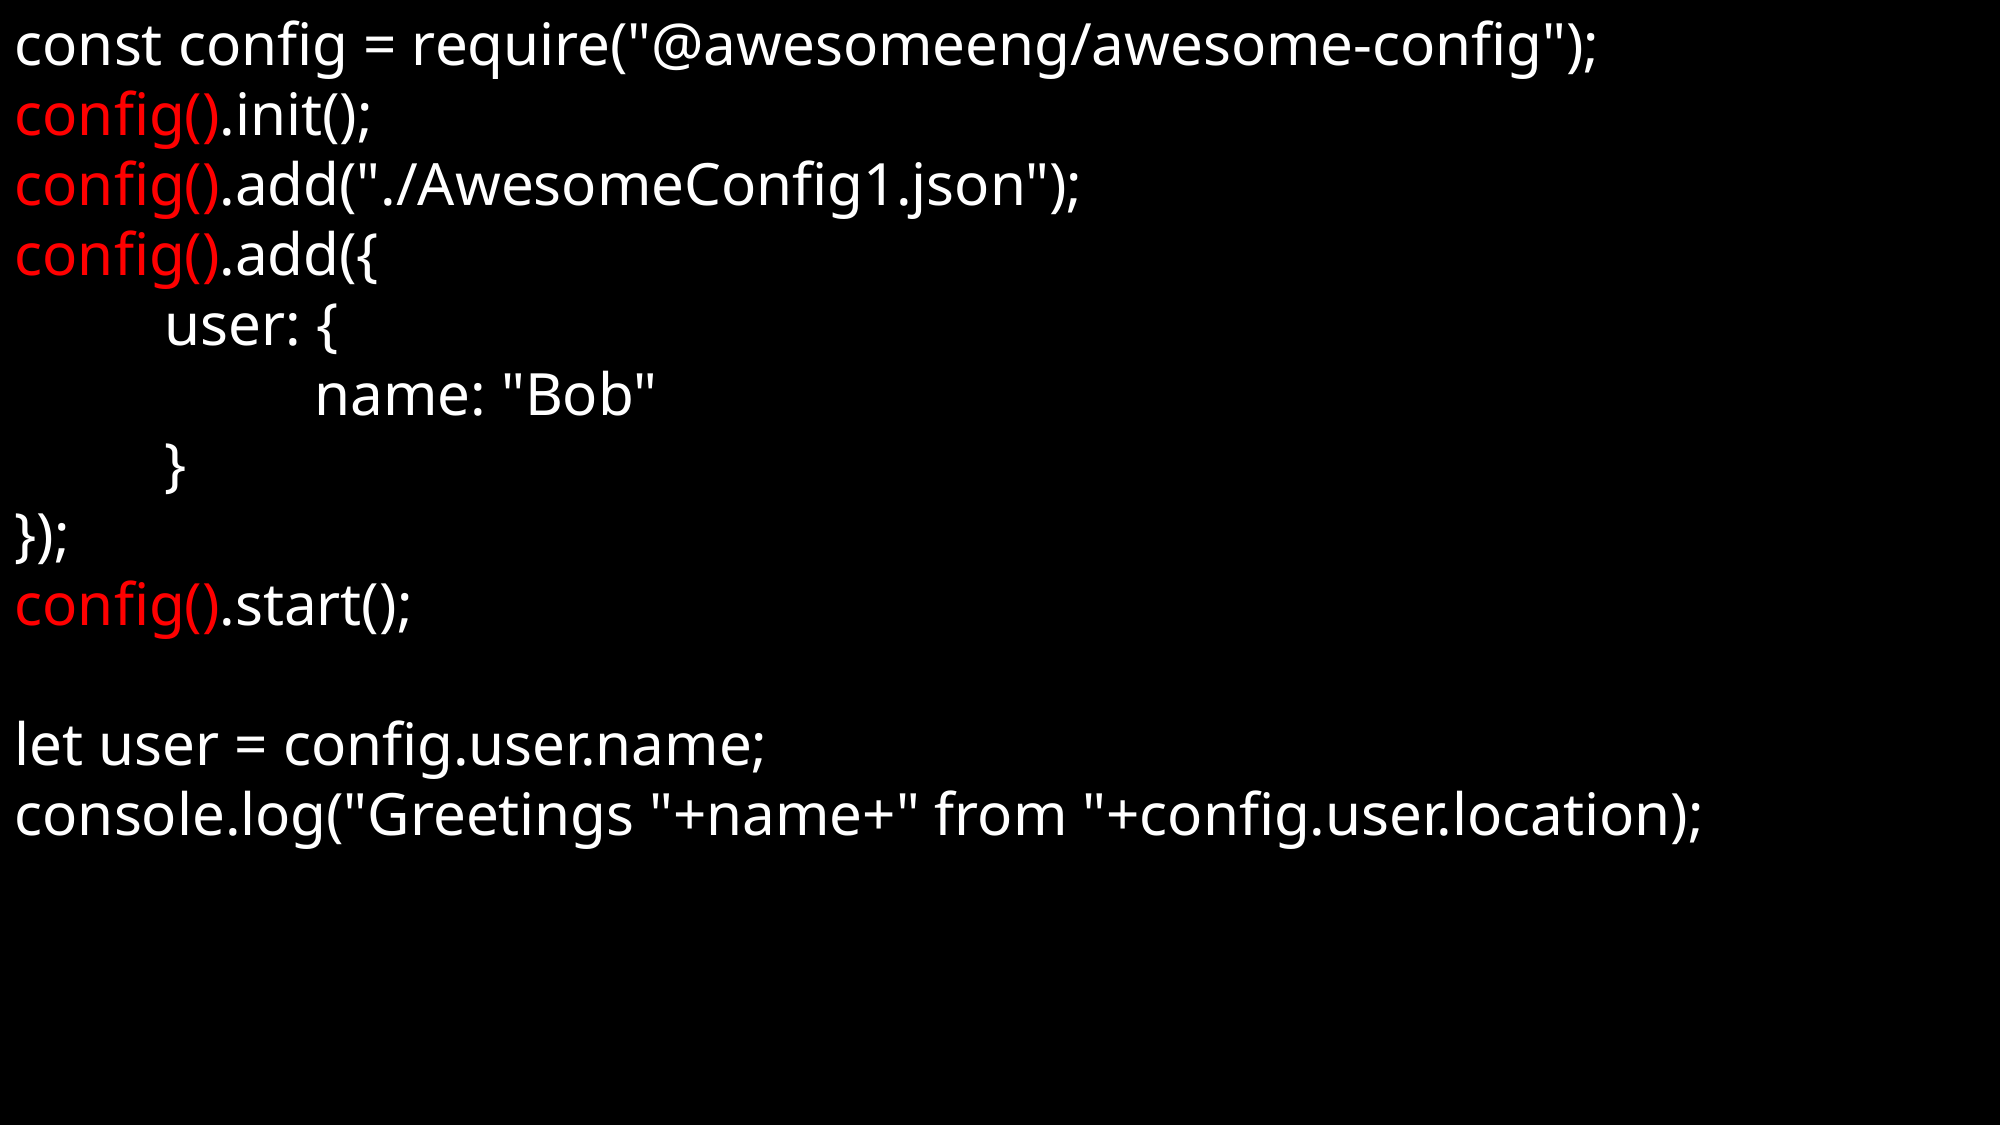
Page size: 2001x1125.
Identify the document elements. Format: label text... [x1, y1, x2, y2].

text_box const config = require("@awesomeeng/awesome-config"); config().init(); config().add("./AwesomeConfig1.json"); config().add({ user: { name: "Bob" } }); config().start(); let user = config.user.name; console.log("Greetings "+name+" from "+config.user.location); [0, 0, 2000, 925]
